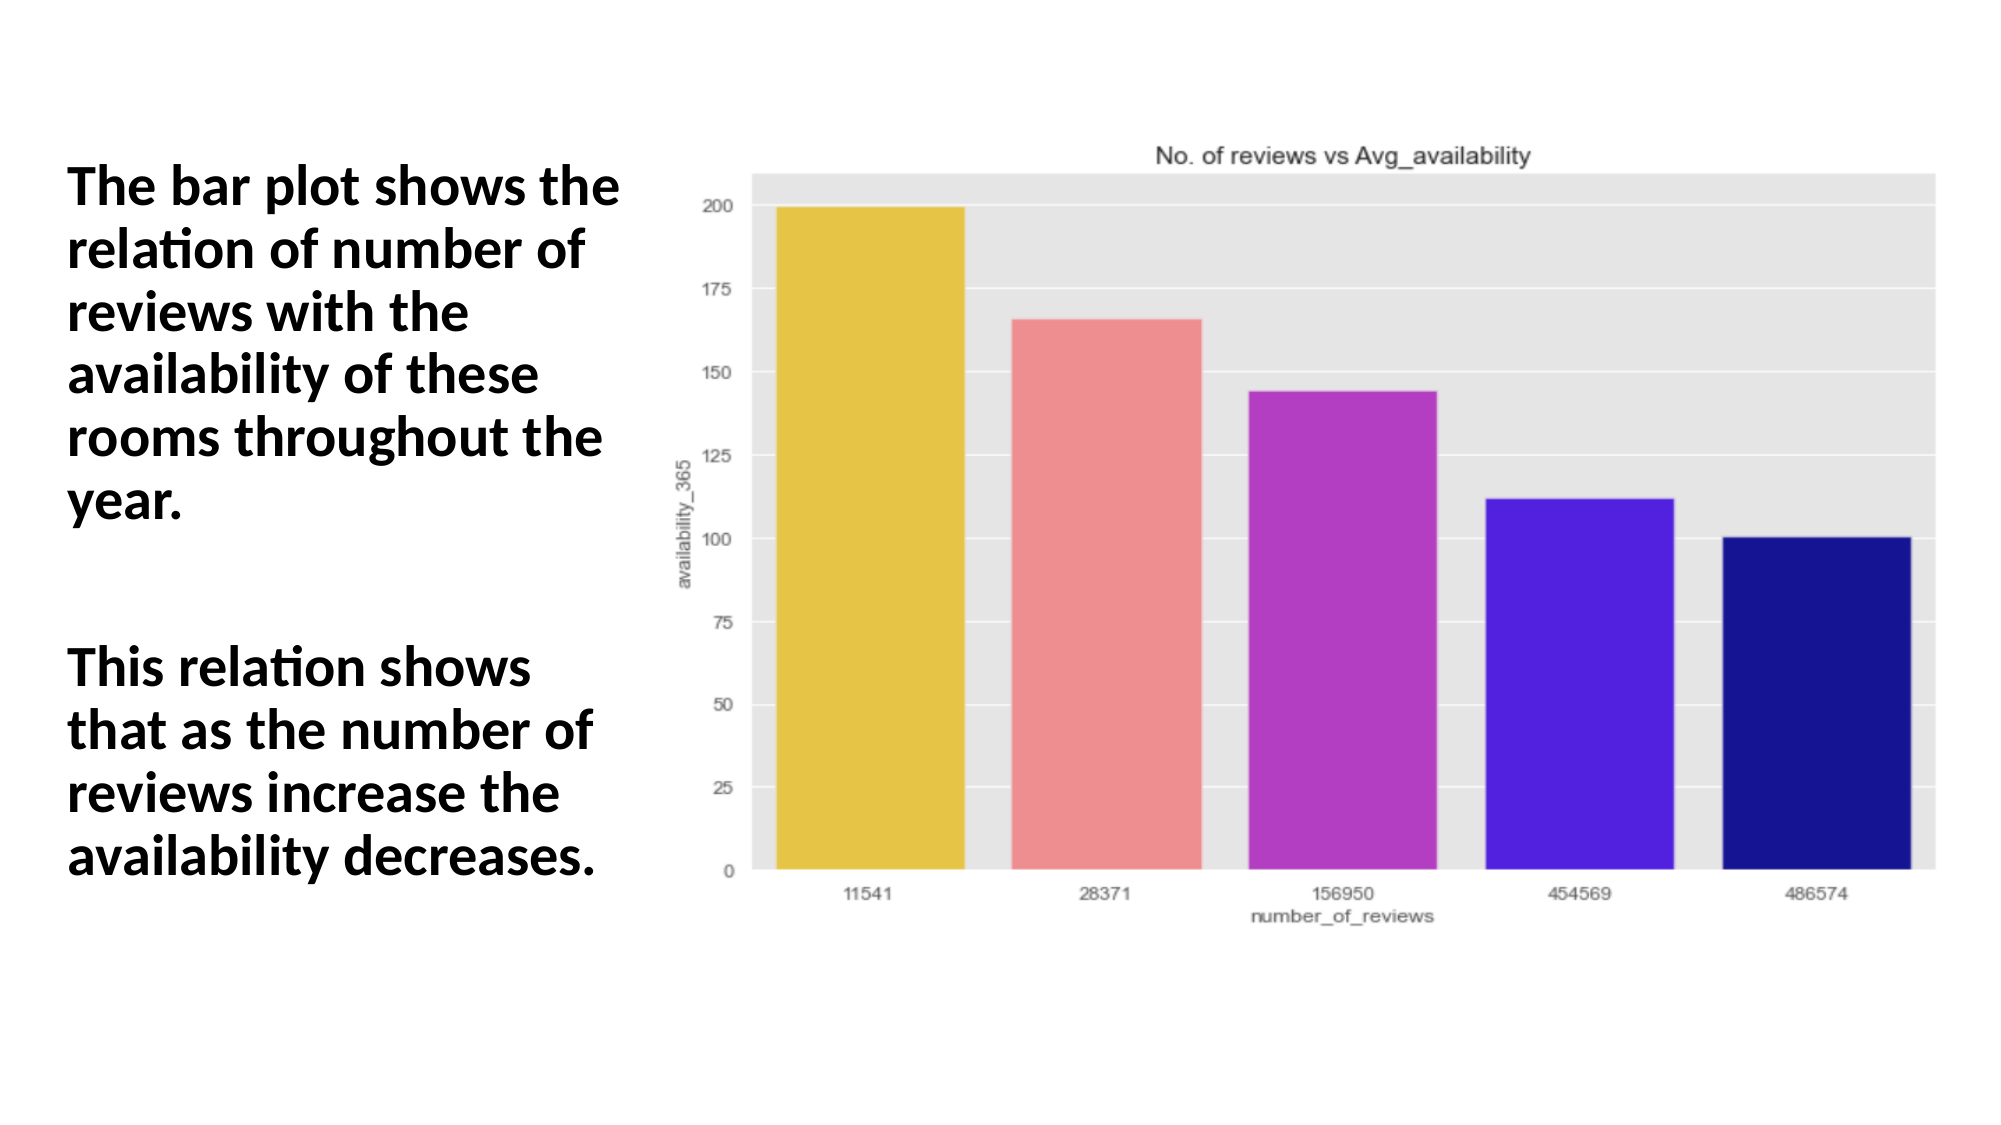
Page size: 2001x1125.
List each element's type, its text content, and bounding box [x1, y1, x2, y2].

list The bar plot shows the relation of number of reviews with the availability of these rooms throughout the year. This relation shows that as the number of reviews increase the availability decreases. [52, 147, 641, 1047]
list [626, 132, 1971, 948]
